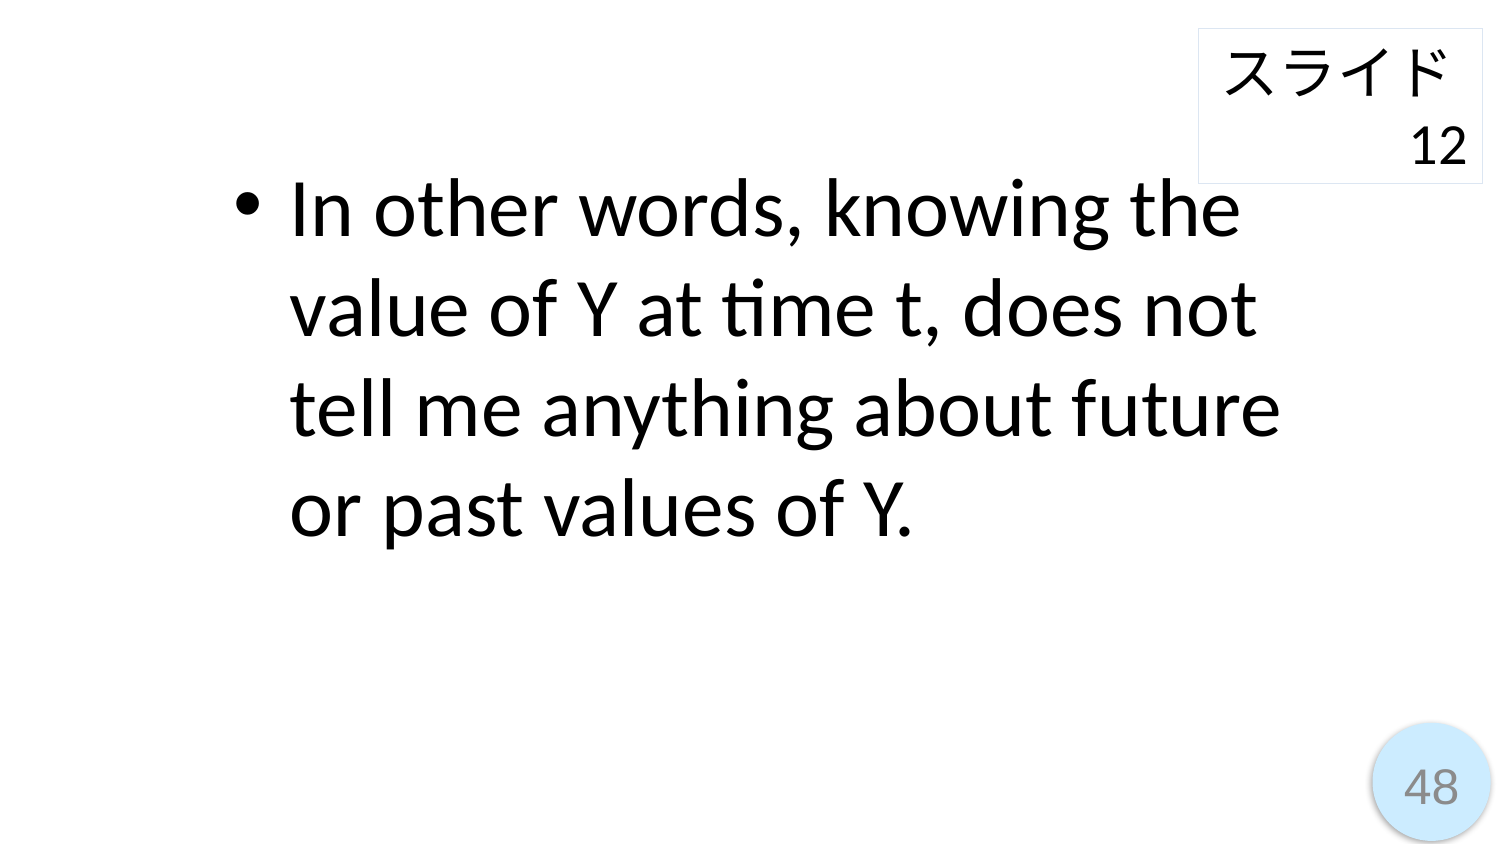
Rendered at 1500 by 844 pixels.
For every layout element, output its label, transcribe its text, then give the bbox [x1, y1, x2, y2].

text_box スライド12 [1198, 28, 1483, 184]
list In other words, knowing the value of Y at time t, does not tell me anything about future or past values of Y. [218, 145, 1365, 766]
slide_number 48 [1372, 762, 1491, 807]
